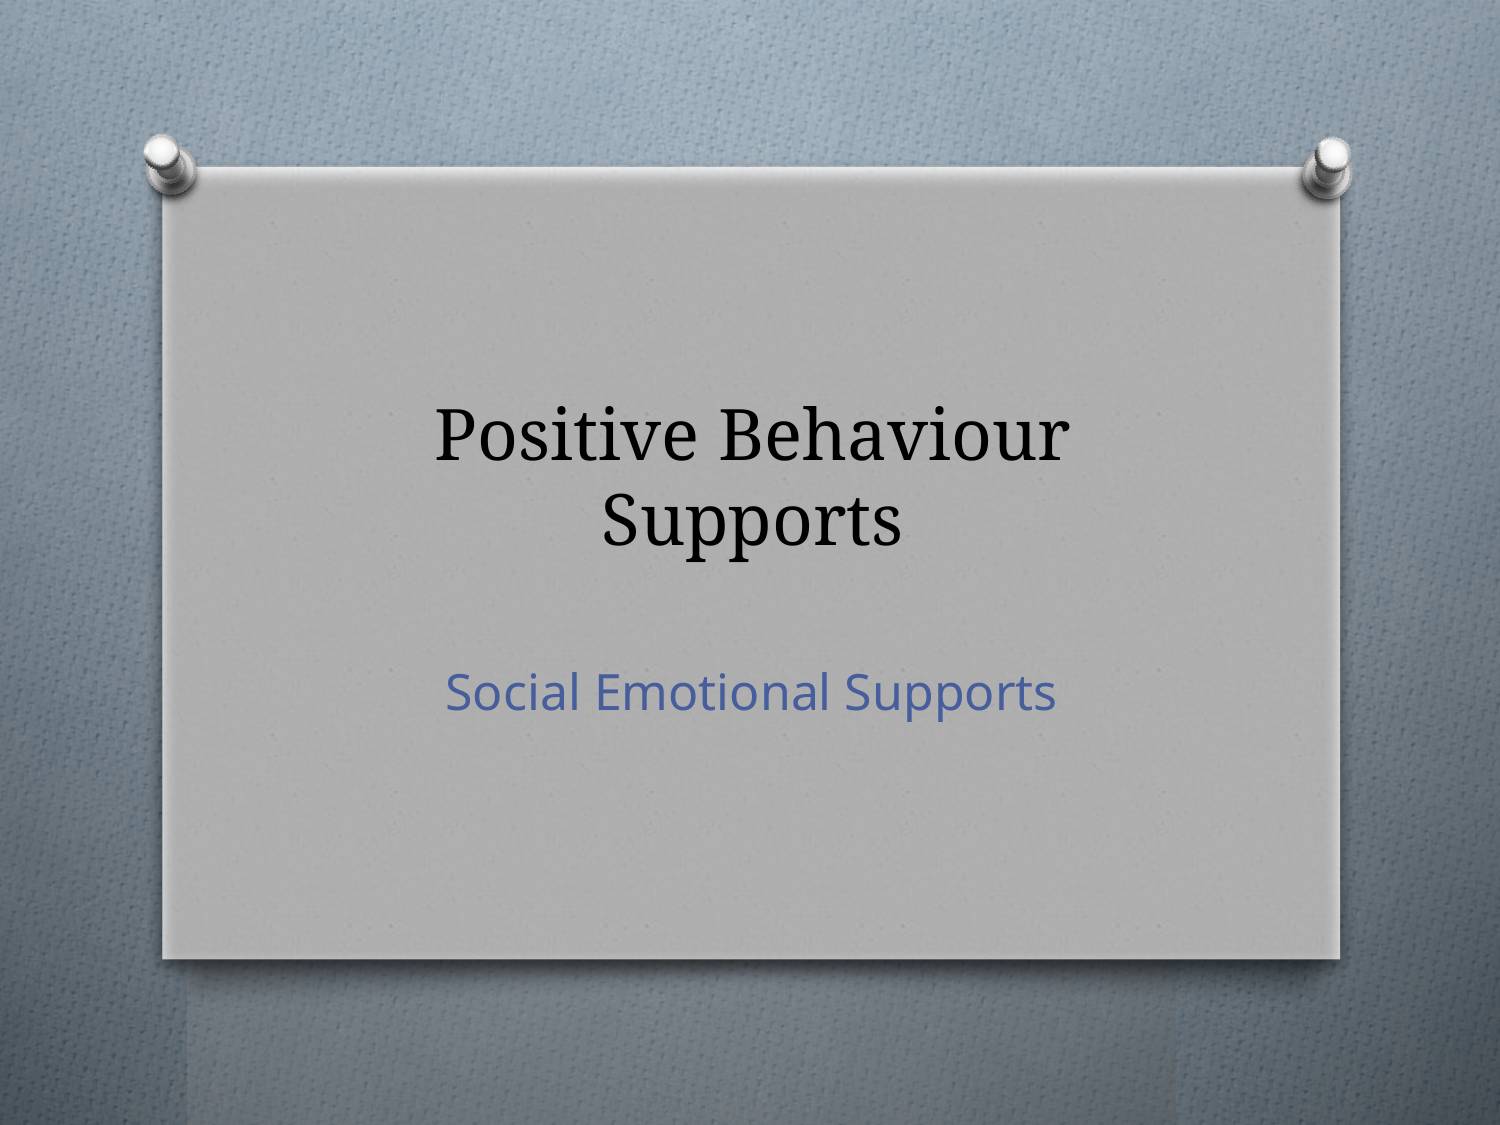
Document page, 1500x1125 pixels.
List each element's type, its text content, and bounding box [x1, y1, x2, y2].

subtitle Social Emotional Supports [283, 652, 1221, 863]
picture [112, 100, 235, 224]
title Positive Behaviour Supports [283, 381, 1223, 653]
picture [1274, 109, 1396, 230]
